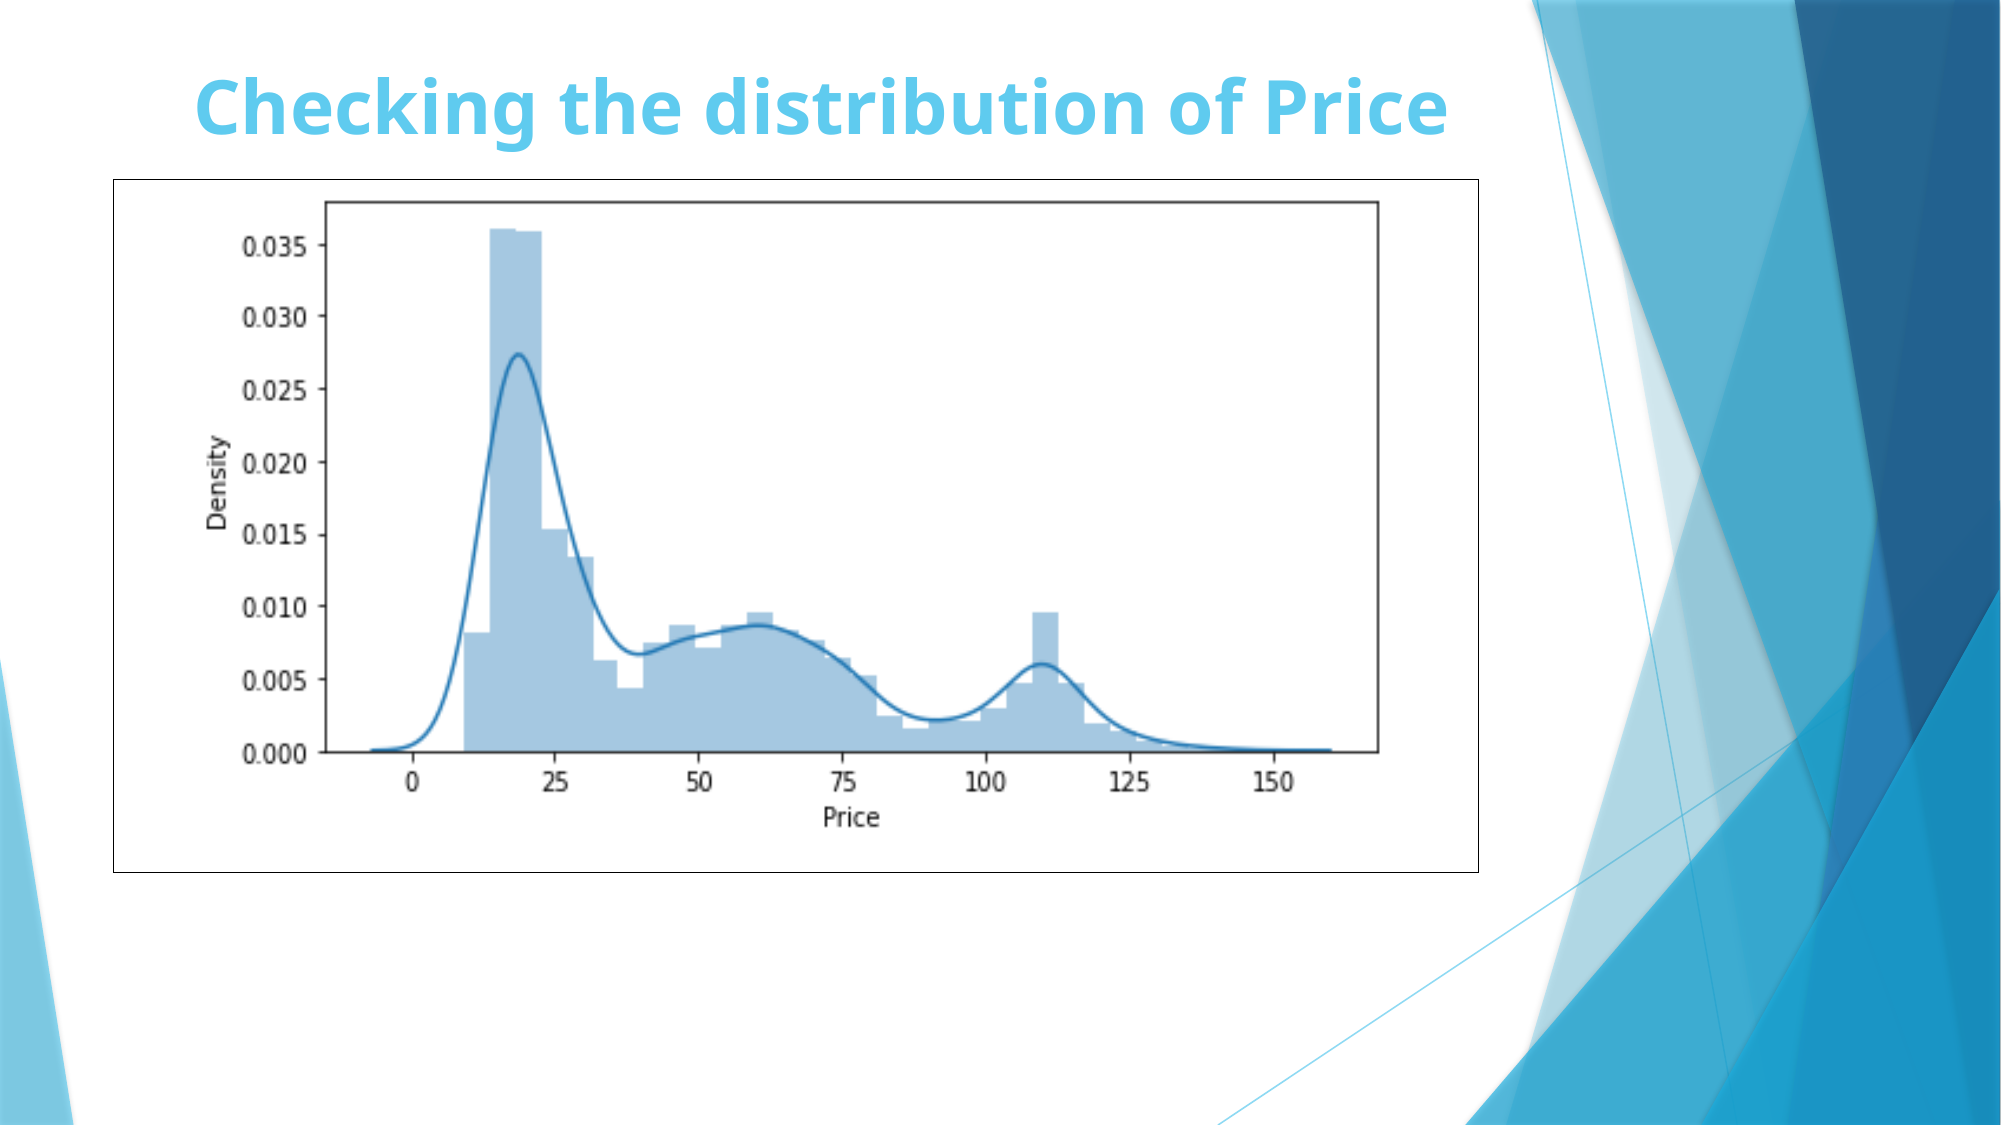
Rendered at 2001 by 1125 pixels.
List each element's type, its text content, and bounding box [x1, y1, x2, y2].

picture [112, 179, 1480, 874]
title Checking the distribution of Price [178, 51, 1822, 214]
